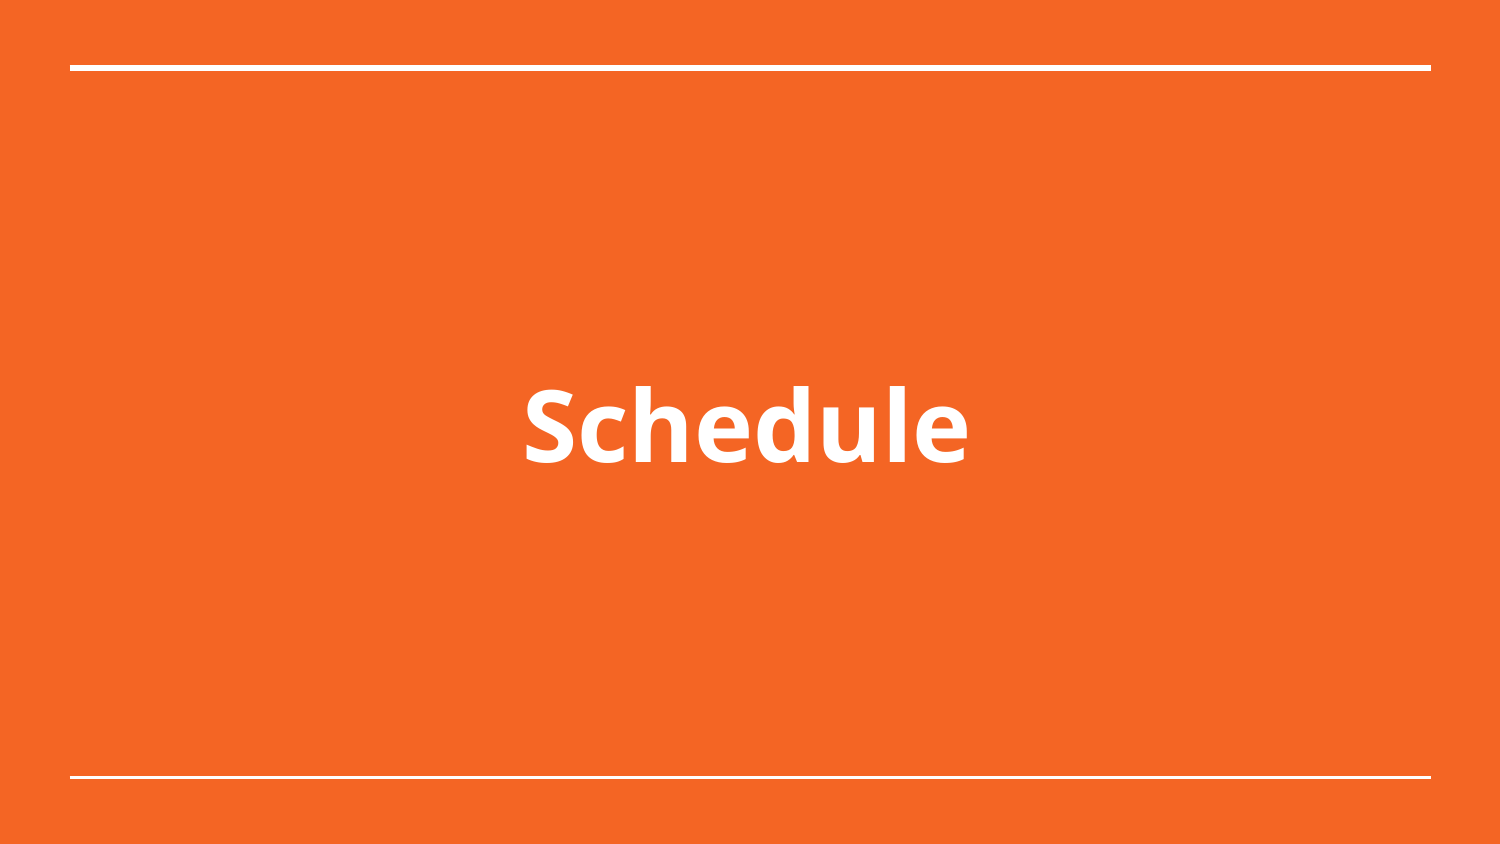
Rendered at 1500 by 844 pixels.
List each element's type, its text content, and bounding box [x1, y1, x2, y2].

title Schedule [66, 296, 1428, 550]
